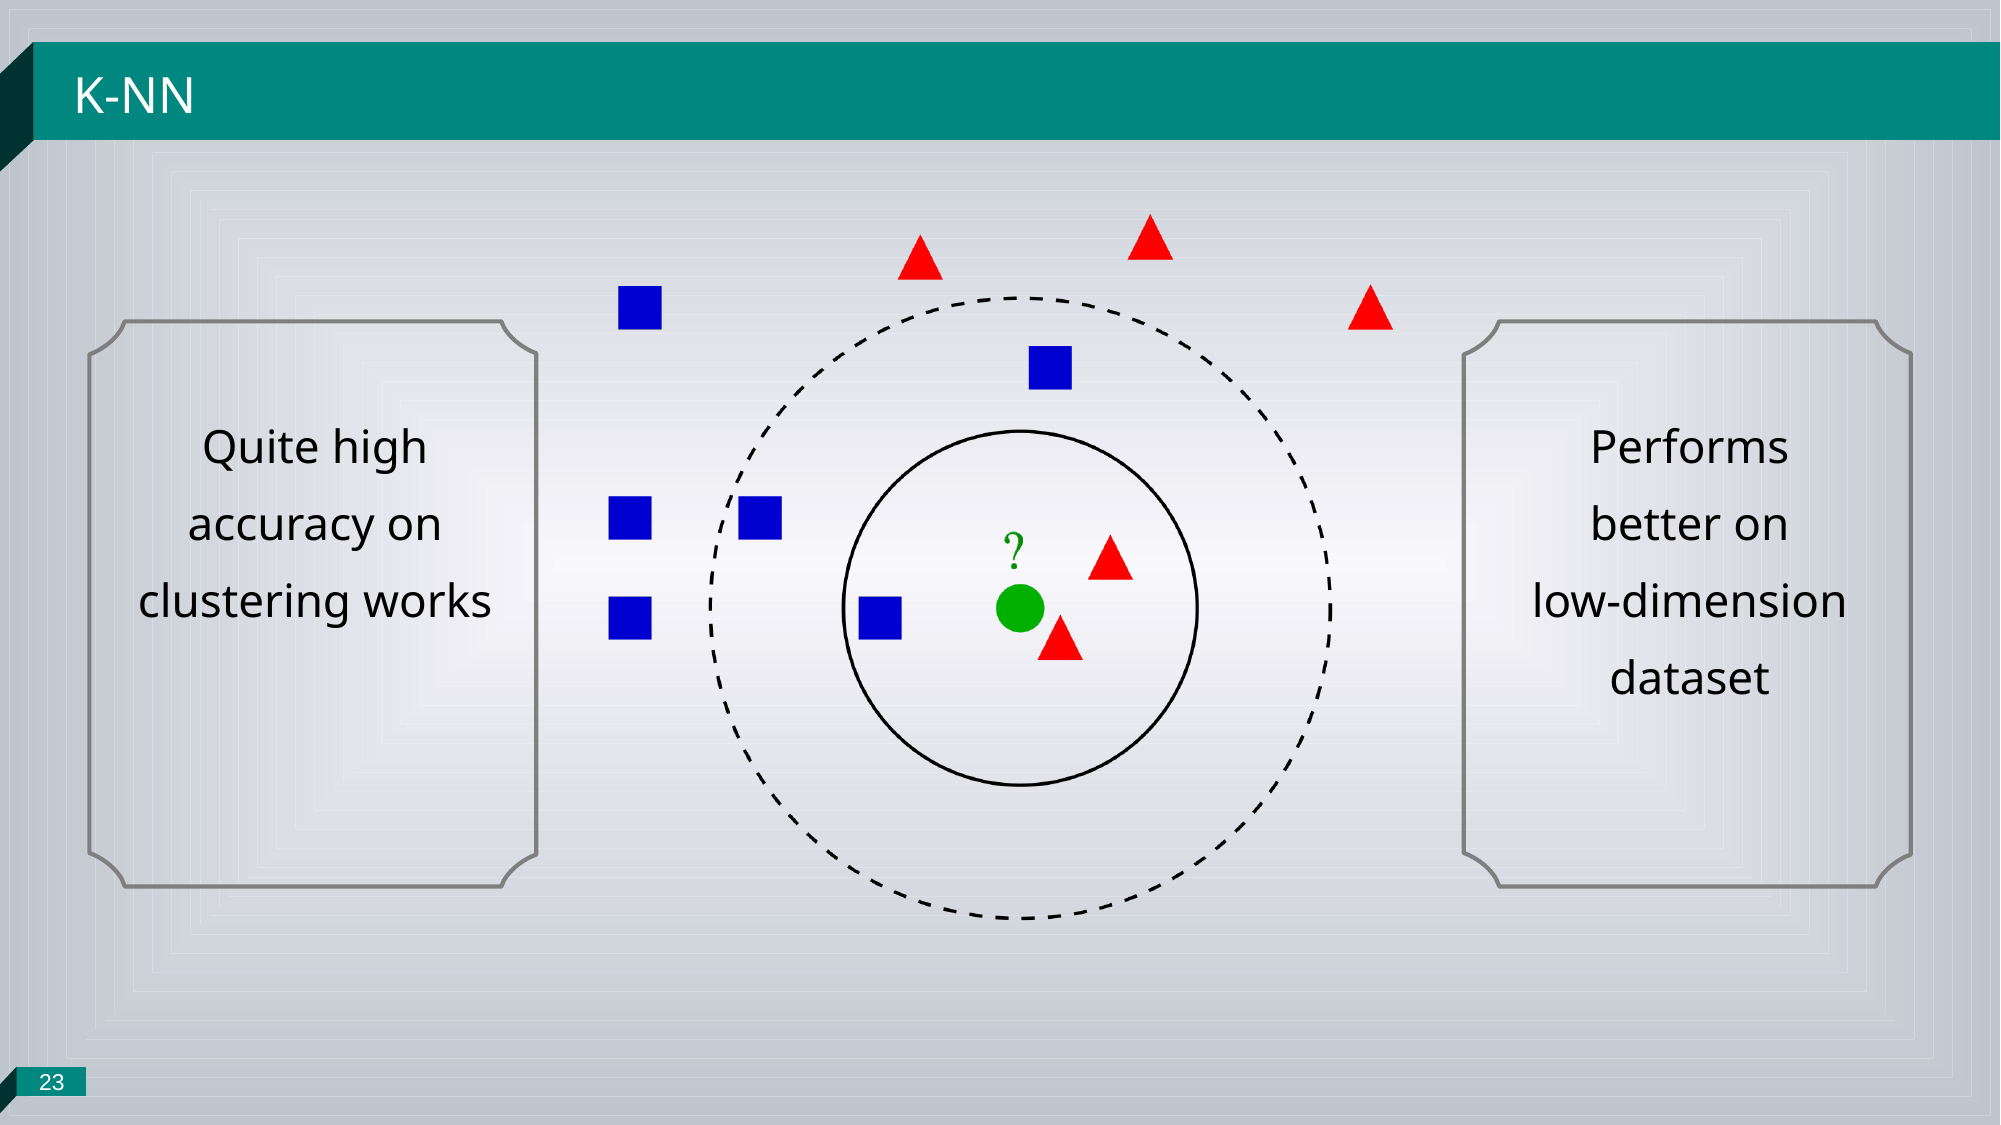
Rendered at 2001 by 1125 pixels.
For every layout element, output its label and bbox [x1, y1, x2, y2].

picture [605, 210, 1395, 924]
text_box [0, 41, 2000, 1117]
text_box [1463, 321, 1911, 887]
